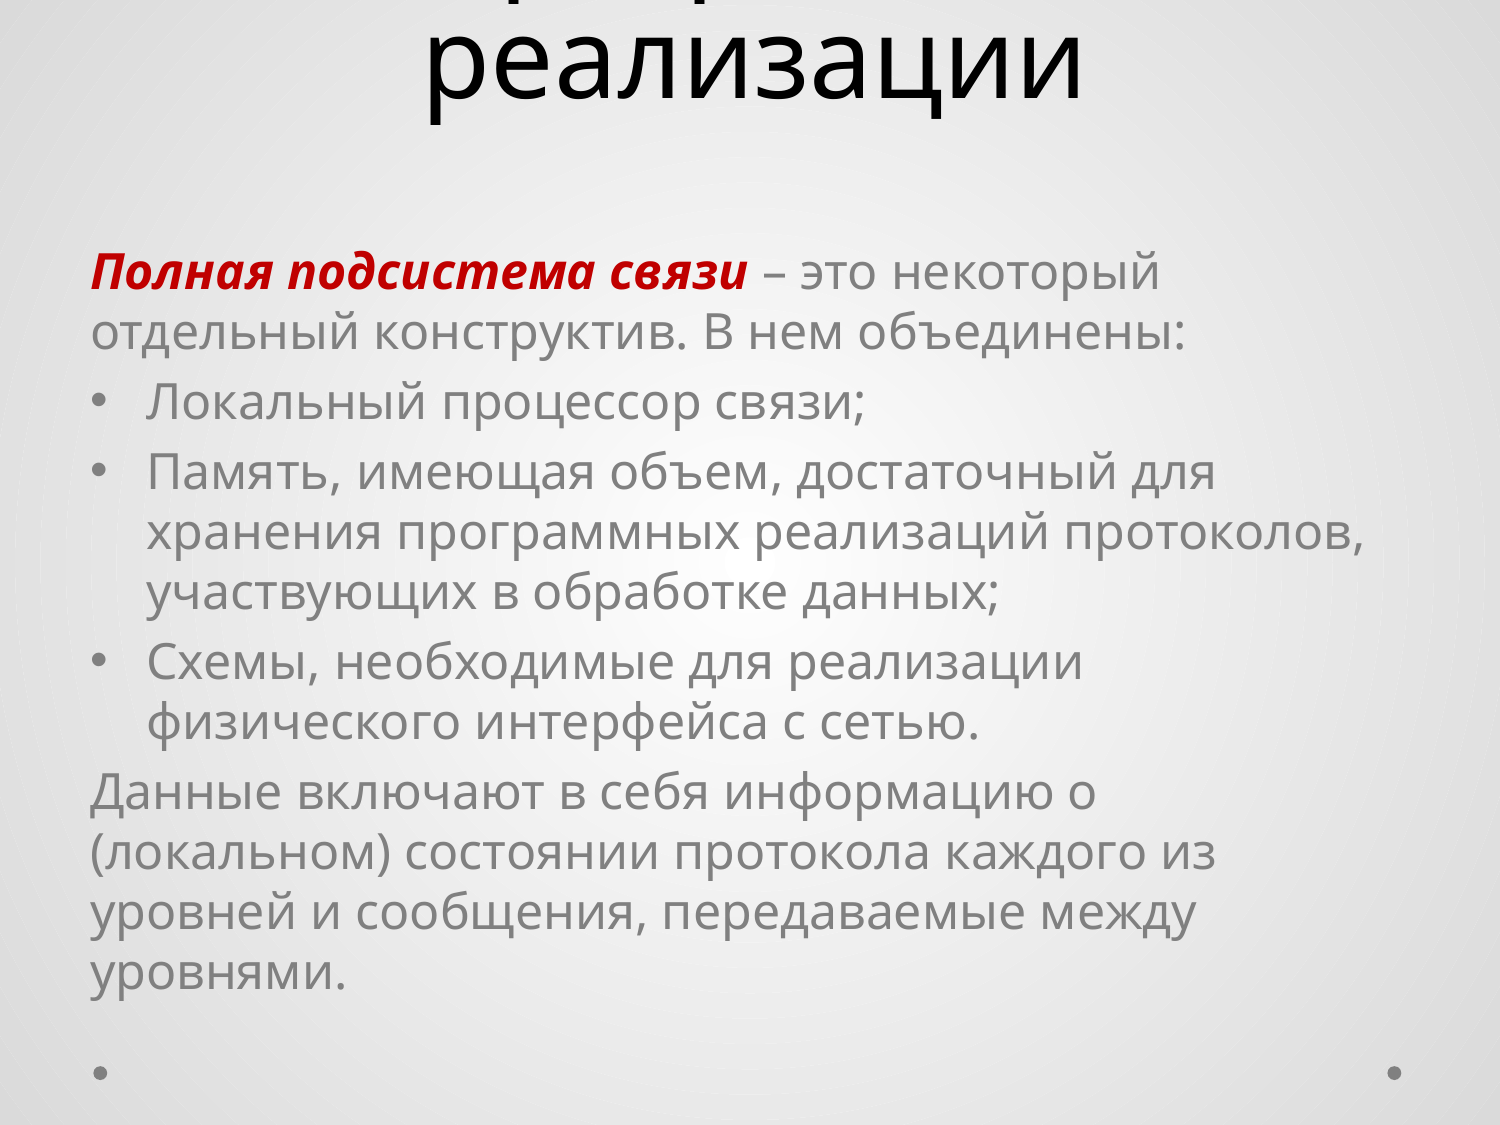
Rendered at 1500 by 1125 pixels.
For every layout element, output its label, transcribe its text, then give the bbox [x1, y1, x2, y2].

list Полная подсистема связи – это некоторый отдельный конструктив. В нем объединены: Локальный процессор связи; Память, имеющая объем, достаточный для хранения программных реализаций протоколов, участвующих в обработке данных; Схемы, необходимые для реализации физического интерфейса с сетью. Данные включают в себя информацию о (локальном) состоянии протокола каждого из уровней и сообщения, передаваемые между уровнями. [75, 231, 1425, 975]
title О программной реализации [51, 0, 1459, 129]
